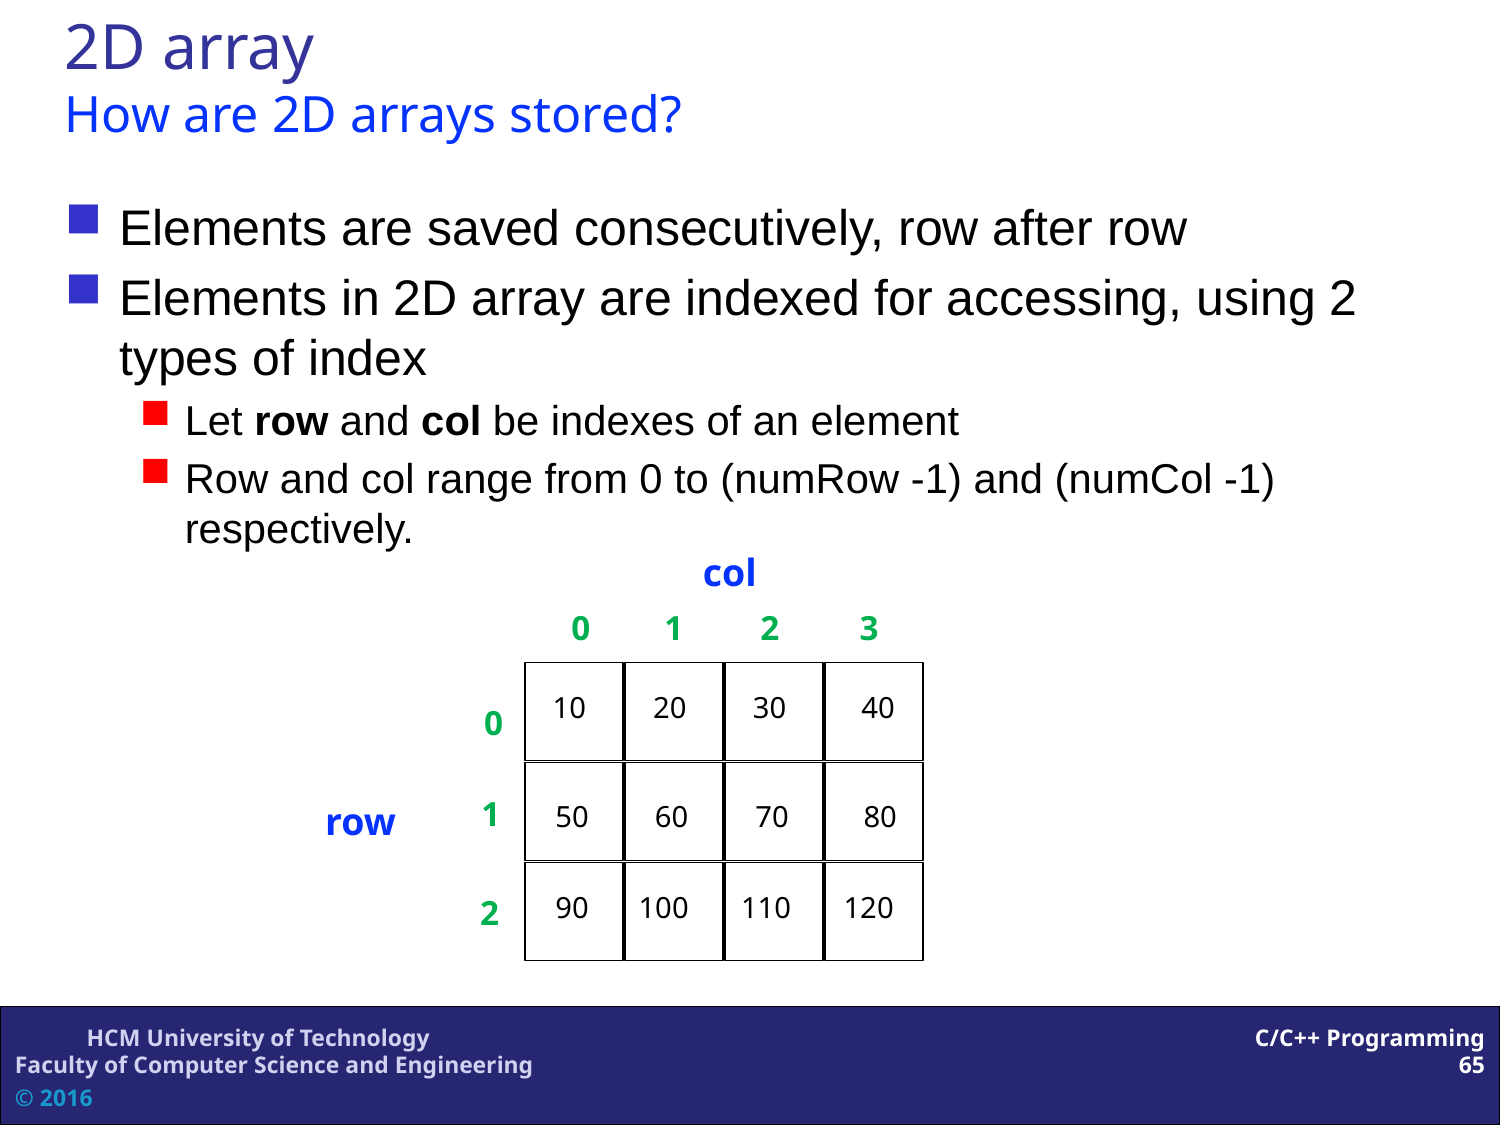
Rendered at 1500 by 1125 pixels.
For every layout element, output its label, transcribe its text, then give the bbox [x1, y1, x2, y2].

text_box 1 [649, 599, 699, 655]
text_box Elements are saved consecutively, row after row Elements in 2D array are indexed for accessing, using 2 types of index Let row and col be indexes of an element Row and col range from 0 to (numRow -1) and (numCol -1) respectively. [49, 187, 1463, 1000]
text_box 0 [556, 599, 606, 655]
text_box 2 [465, 884, 514, 940]
text_box 1 [466, 785, 516, 841]
text_box col [688, 541, 772, 602]
text_box 0 [469, 694, 519, 750]
text_box 2 [745, 599, 795, 655]
text_box 3 [844, 599, 894, 655]
text_box row [310, 790, 411, 851]
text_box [524, 662, 923, 961]
text_box 2D array How are 2D arrays stored? [49, 12, 1463, 150]
